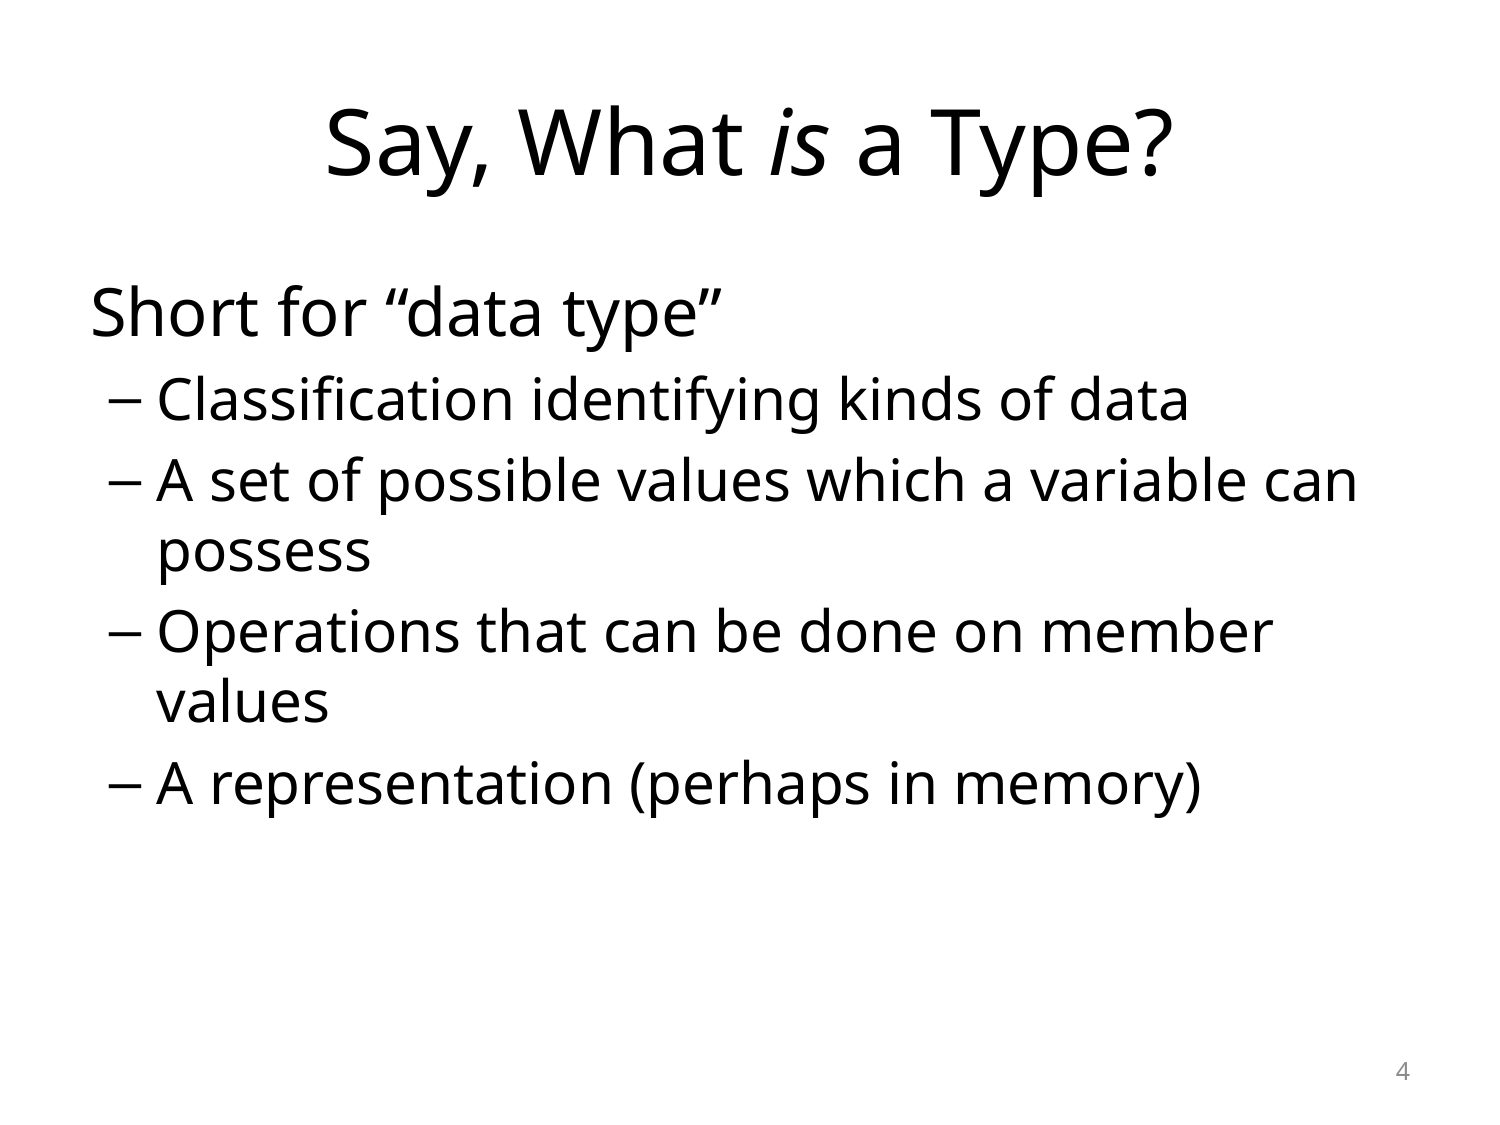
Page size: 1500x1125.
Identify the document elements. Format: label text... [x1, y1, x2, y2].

slide_number 4 [1074, 1042, 1425, 1103]
list Short for “data type” Classification identifying kinds of data A set of possible values which a variable can possess Operations that can be done on member values A representation (perhaps in memory) [75, 262, 1425, 1005]
title Say, What is a Type? [75, 45, 1425, 233]
